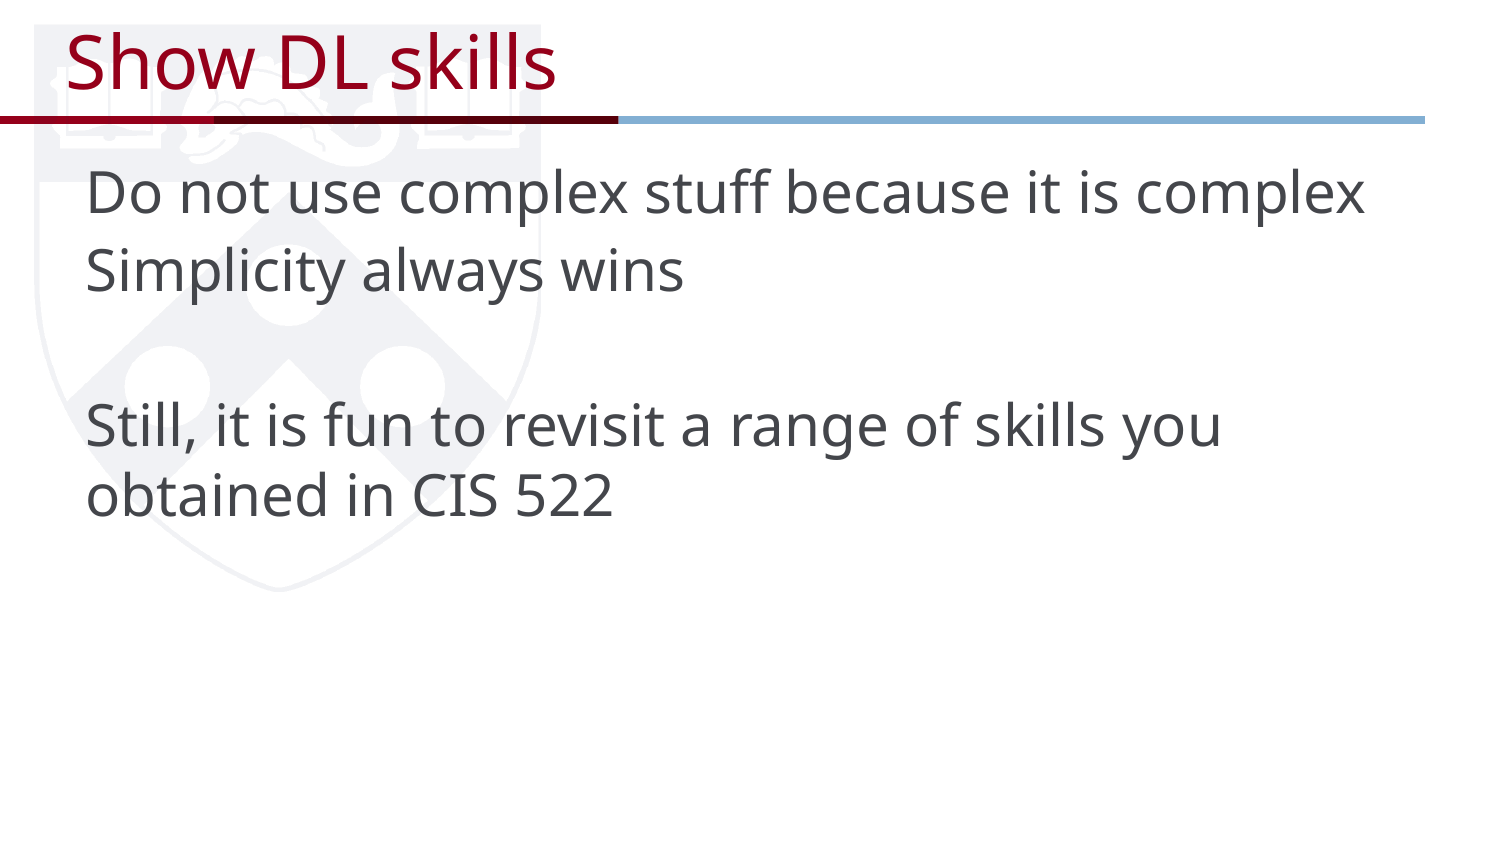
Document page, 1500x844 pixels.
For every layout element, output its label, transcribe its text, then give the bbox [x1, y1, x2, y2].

list Do not use complex stuff because it is complex Simplicity always wins Still, it is fun to revisit a range of skills you obtained in CIS 522 [70, 148, 1421, 754]
title Show DL skills [50, 2, 1401, 117]
